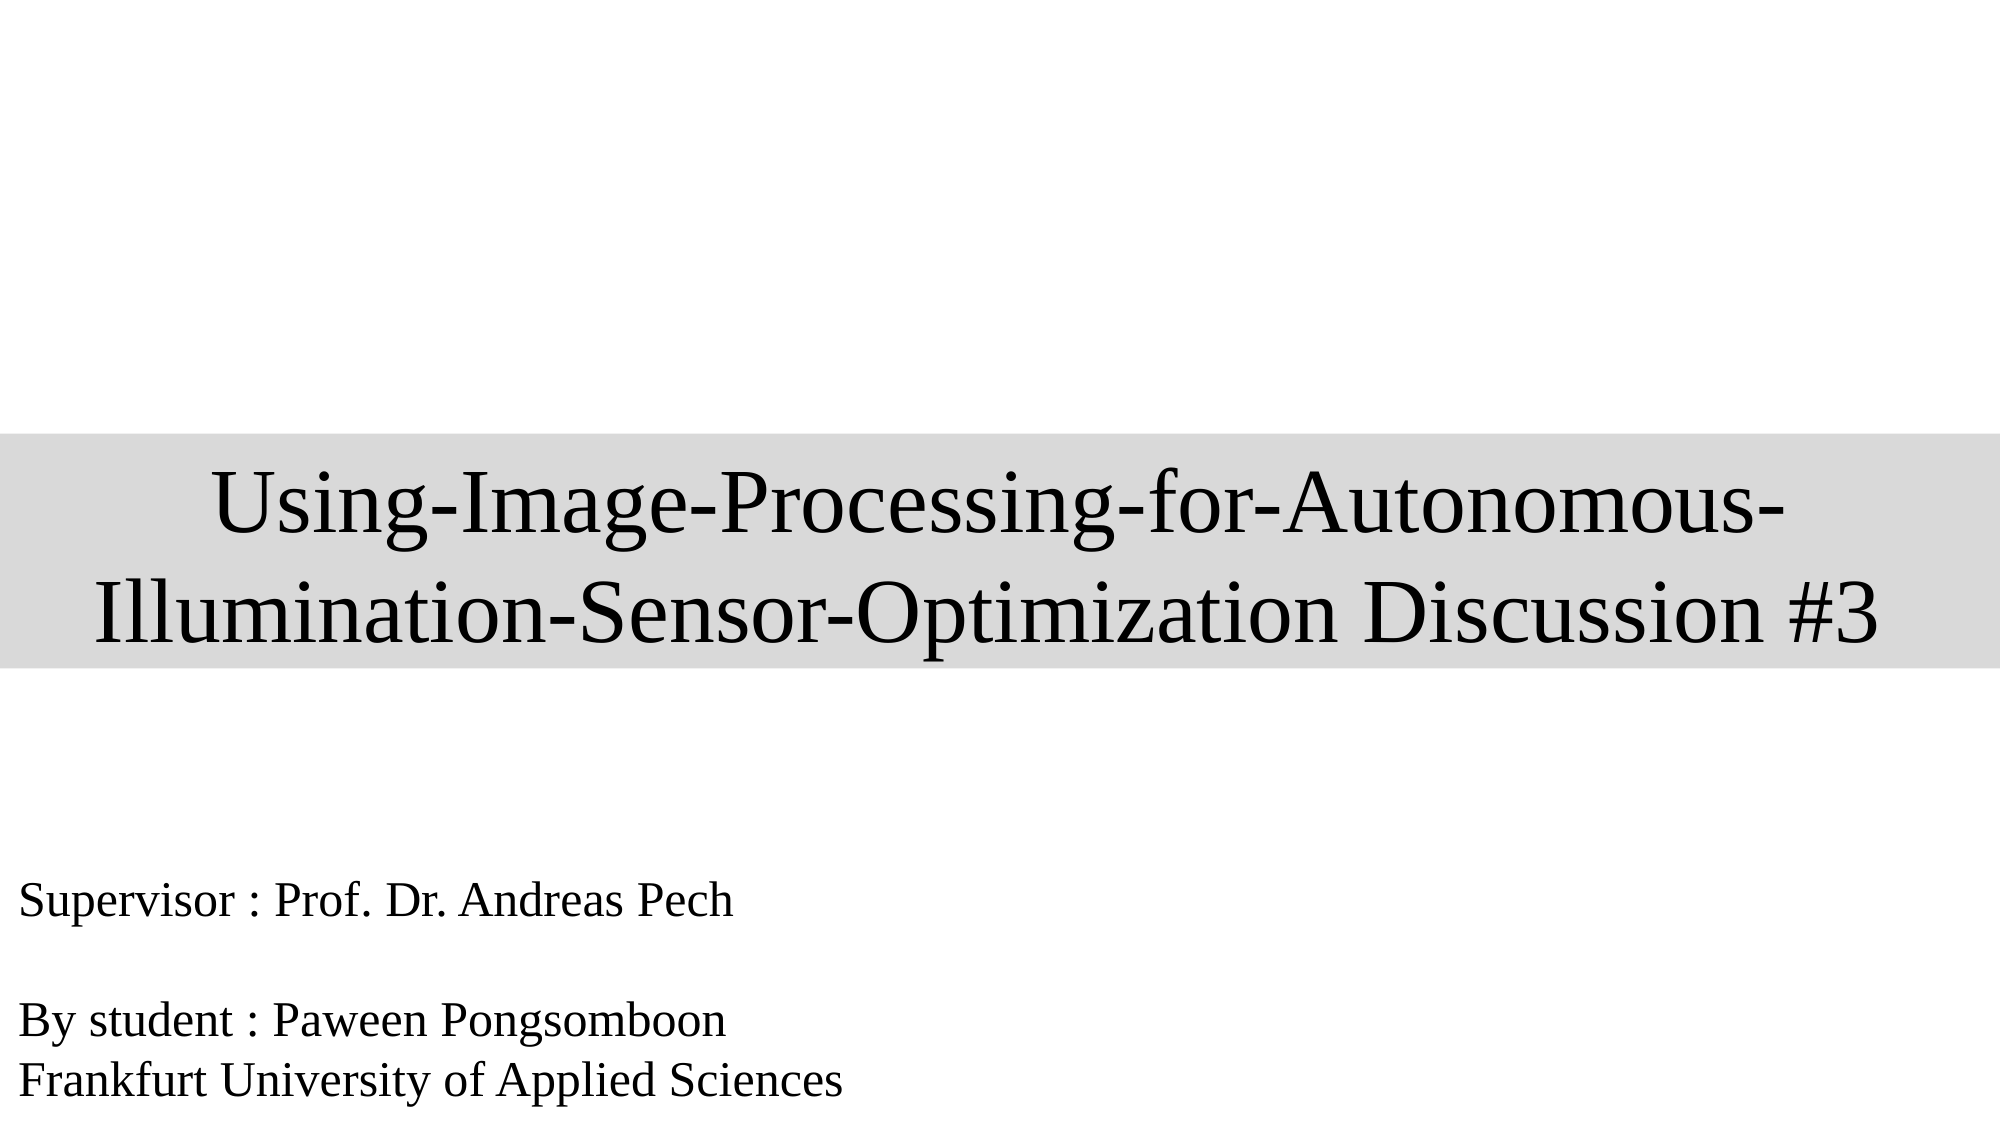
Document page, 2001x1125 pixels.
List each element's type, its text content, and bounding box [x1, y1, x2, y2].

text_box Using-Image-Processing-for-Autonomous- Illumination-Sensor-Optimization Discussion #3 [0, 433, 2000, 669]
text_box Supervisor : Prof. Dr. Andreas Pech By student : Paween Pongsomboon Frankfurt University of Applied Sciences [3, 678, 860, 1114]
